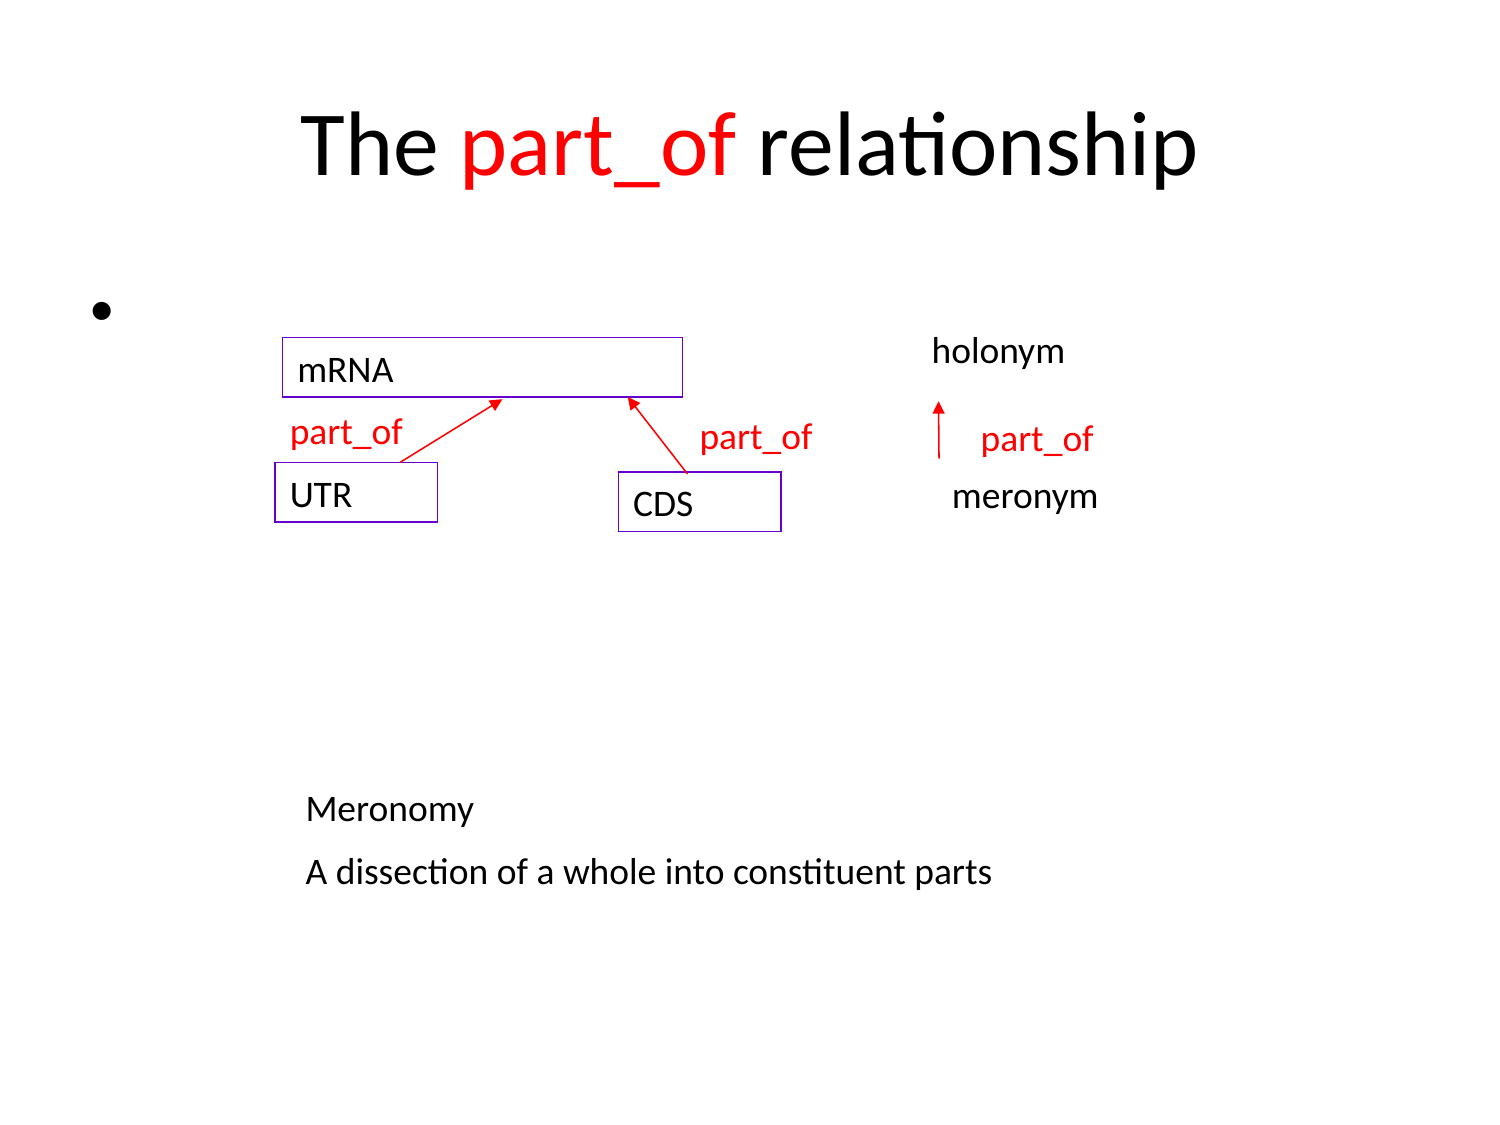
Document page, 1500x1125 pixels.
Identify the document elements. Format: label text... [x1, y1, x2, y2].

text_box [627, 397, 688, 474]
text_box part_of [684, 404, 860, 465]
text_box [450, 399, 503, 432]
text_box UTR [274, 462, 438, 523]
text_box mRNA [282, 337, 683, 398]
text_box part_of [275, 399, 450, 460]
text_box CDS [618, 471, 781, 532]
text_box part_of [965, 406, 1141, 467]
text_box holonym [916, 318, 1081, 379]
title The part_of relationship [75, 45, 1425, 233]
text_box meronym [937, 463, 1114, 523]
text_box Meronomy A dissection of a whole into constituent parts [290, 776, 1108, 900]
list [75, 262, 1425, 1005]
text_box [932, 401, 945, 459]
